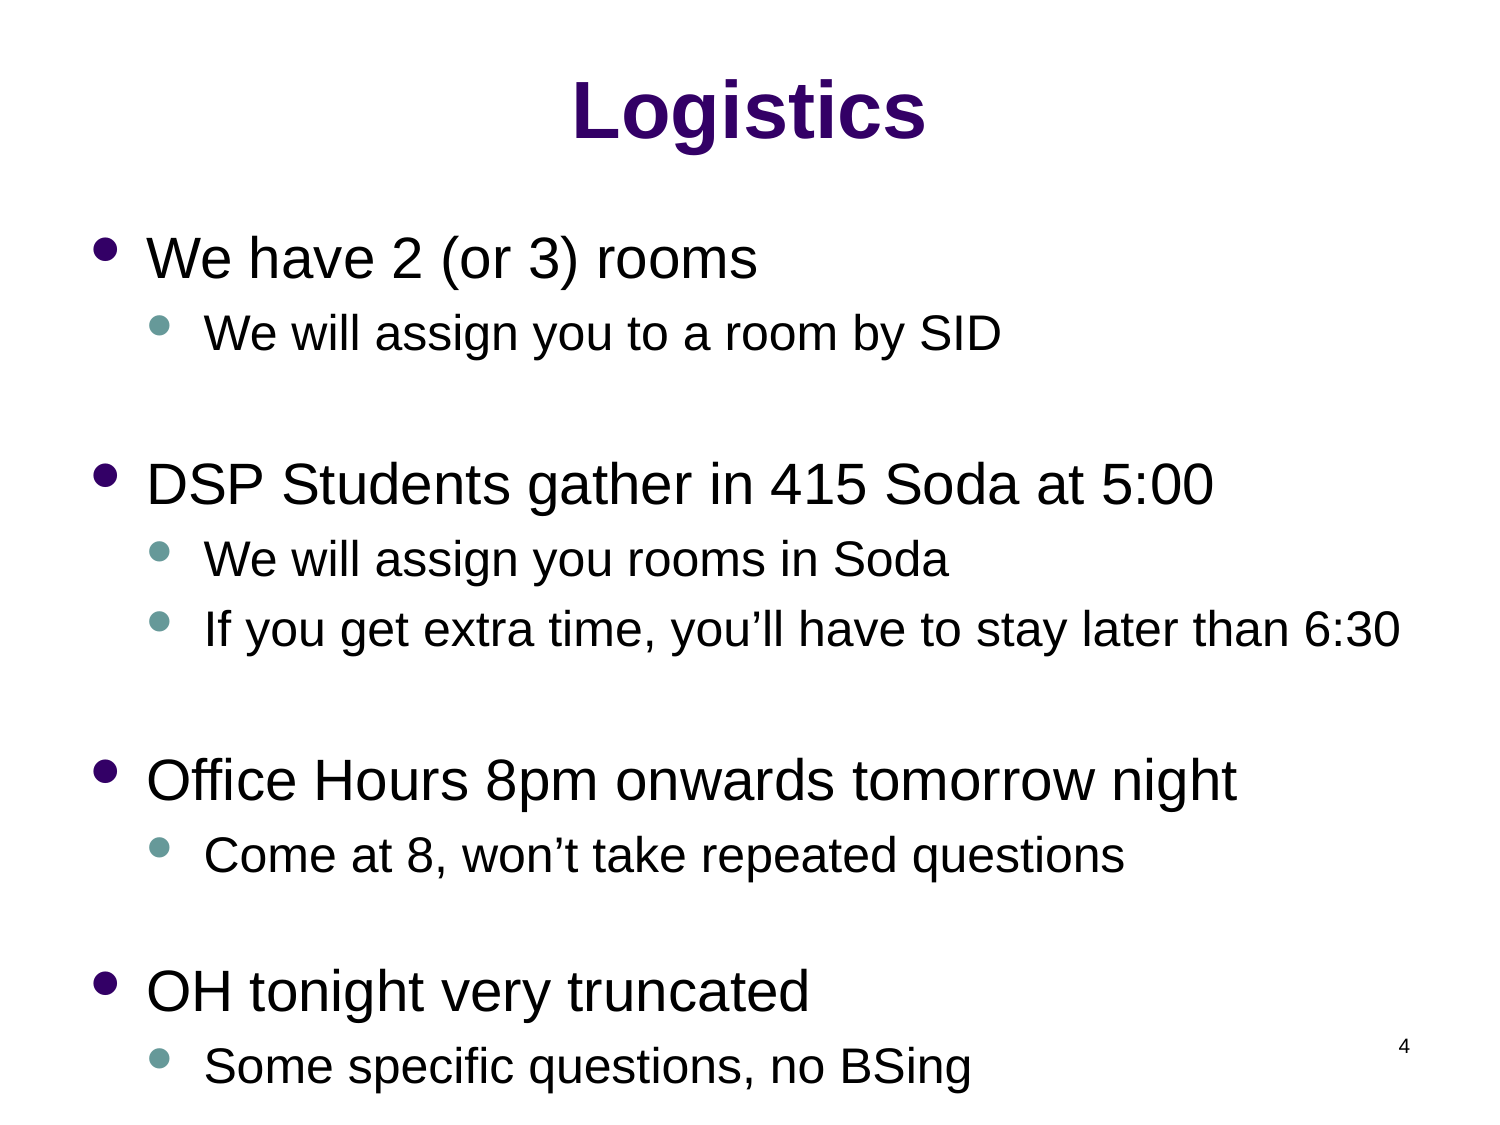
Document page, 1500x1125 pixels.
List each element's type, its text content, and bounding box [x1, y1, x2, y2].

slide_number 4 [1074, 1024, 1426, 1101]
title Logistics [0, 20, 1500, 163]
list We have 2 (or 3) rooms We will assign you to a room by SID DSP Students gather in 415 Soda at 5:00 We will assign you rooms in Soda If you get extra time, you’ll have to stay later than 6:30 Office Hours 8pm onwards tomorrow night Come at 8, won’t take repeated questions OH tonight very truncated Some specific questions, no BSing [75, 212, 1475, 1006]
